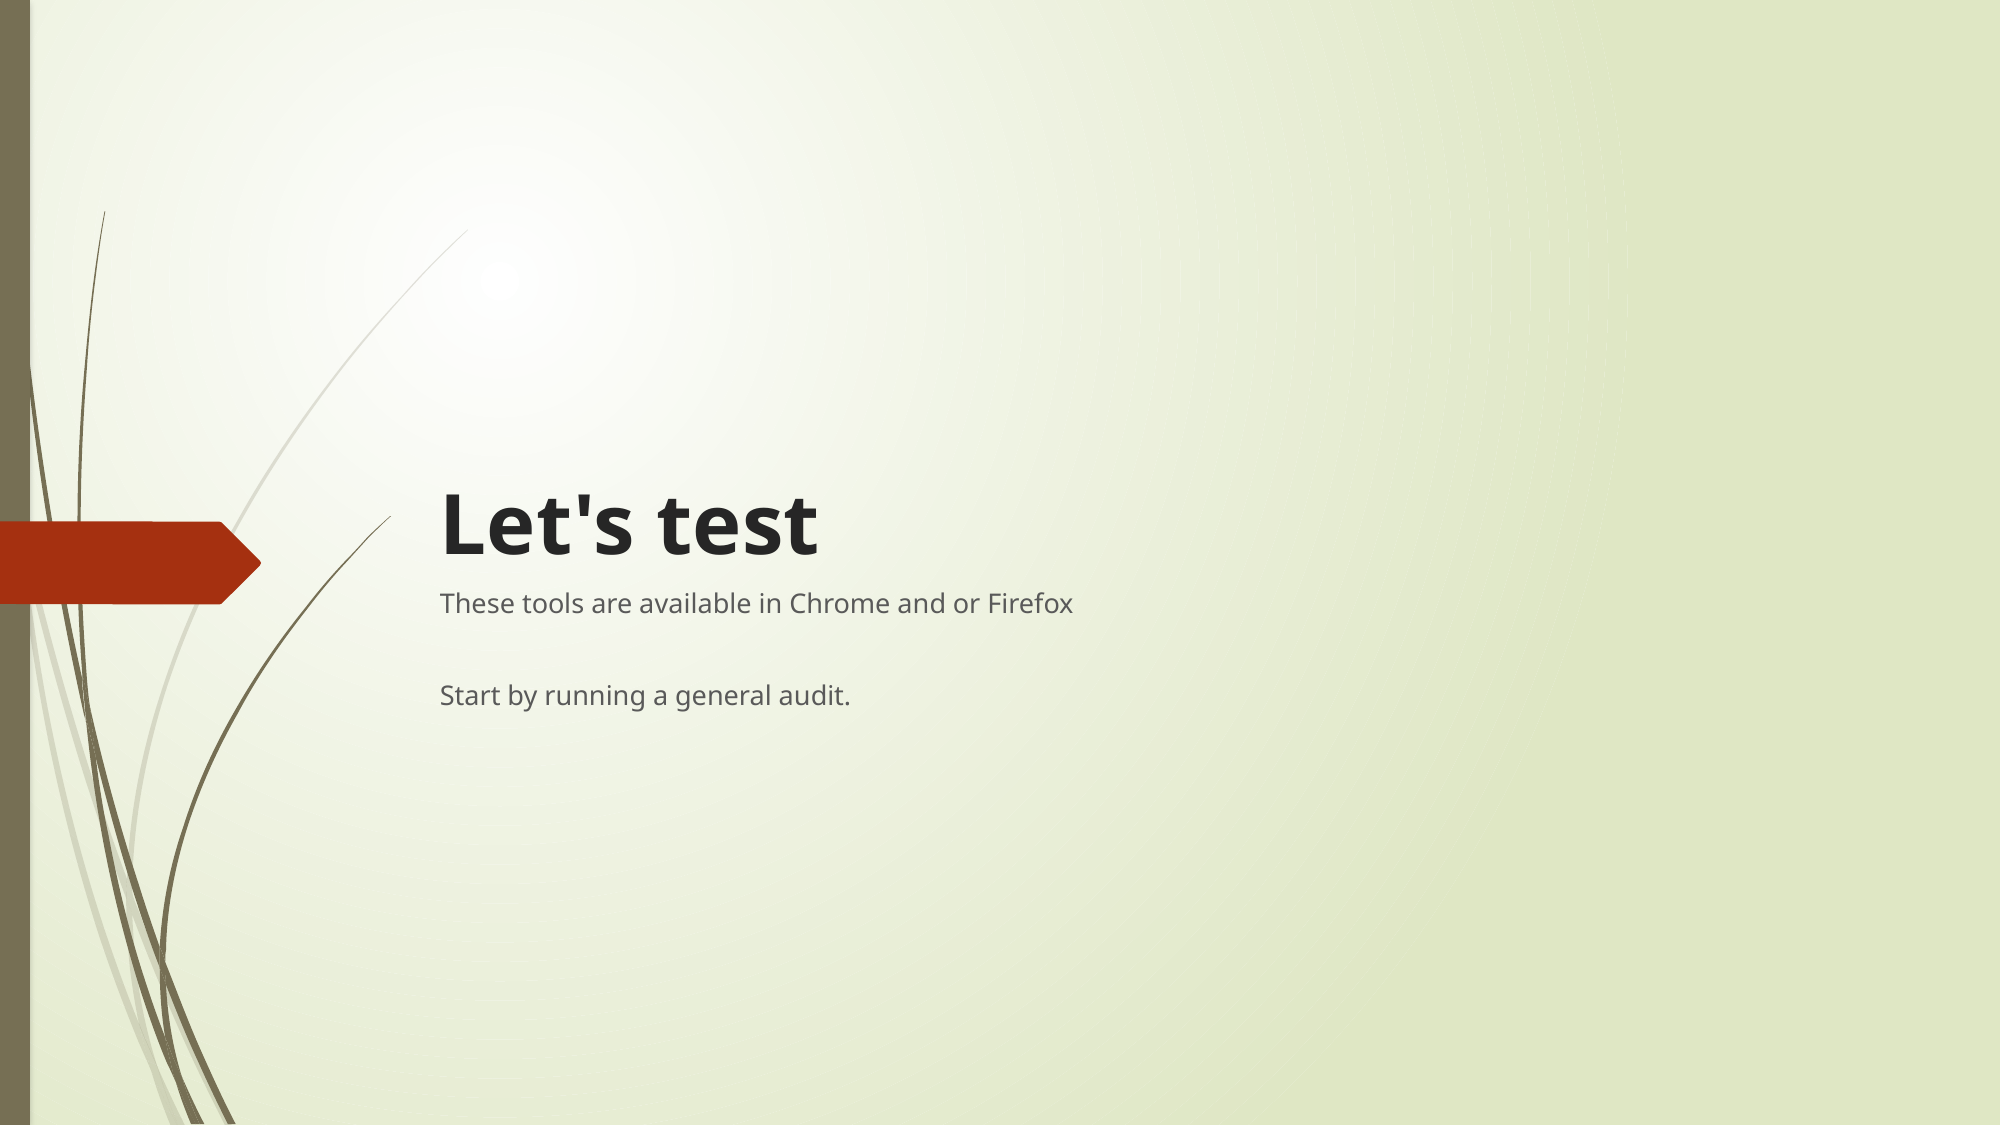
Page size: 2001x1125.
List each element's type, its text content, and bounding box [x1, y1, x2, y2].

list These tools are available in Chrome and or Firefox Start by running a general audit. [424, 579, 1888, 721]
title Let's test [424, 337, 1888, 579]
